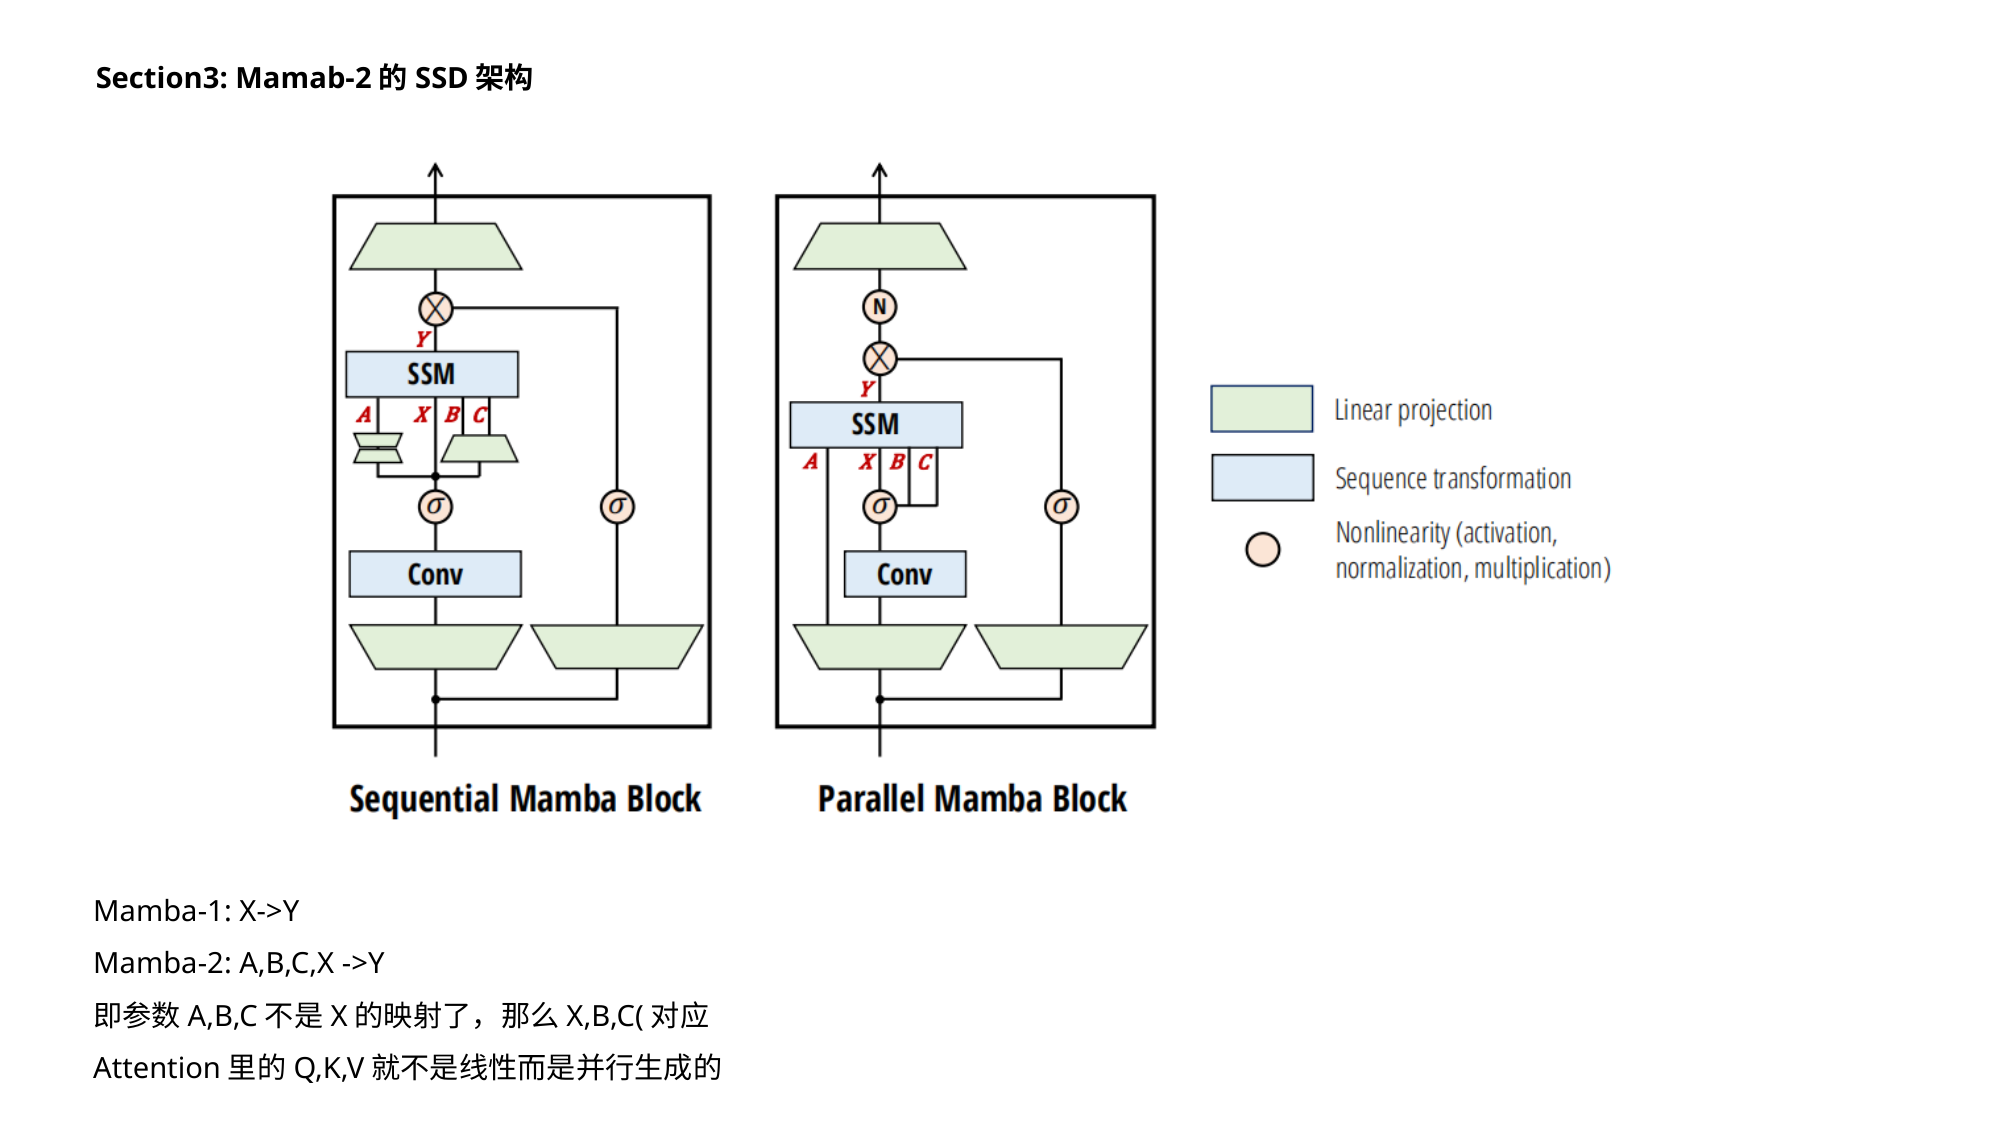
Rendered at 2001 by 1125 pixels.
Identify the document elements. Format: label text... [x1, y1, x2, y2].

text_box Mamba-1: X->Y Mamba-2: A,B,C,X ->Y 即参数A,B,C不是X的映射了，那么X,B,C(对应Attention里的Q,K,V就不是线性而是并行生成的 [78, 867, 745, 1092]
text_box Section3: Mamab-2的SSD架构 [81, 52, 1193, 103]
picture [297, 127, 1656, 831]
